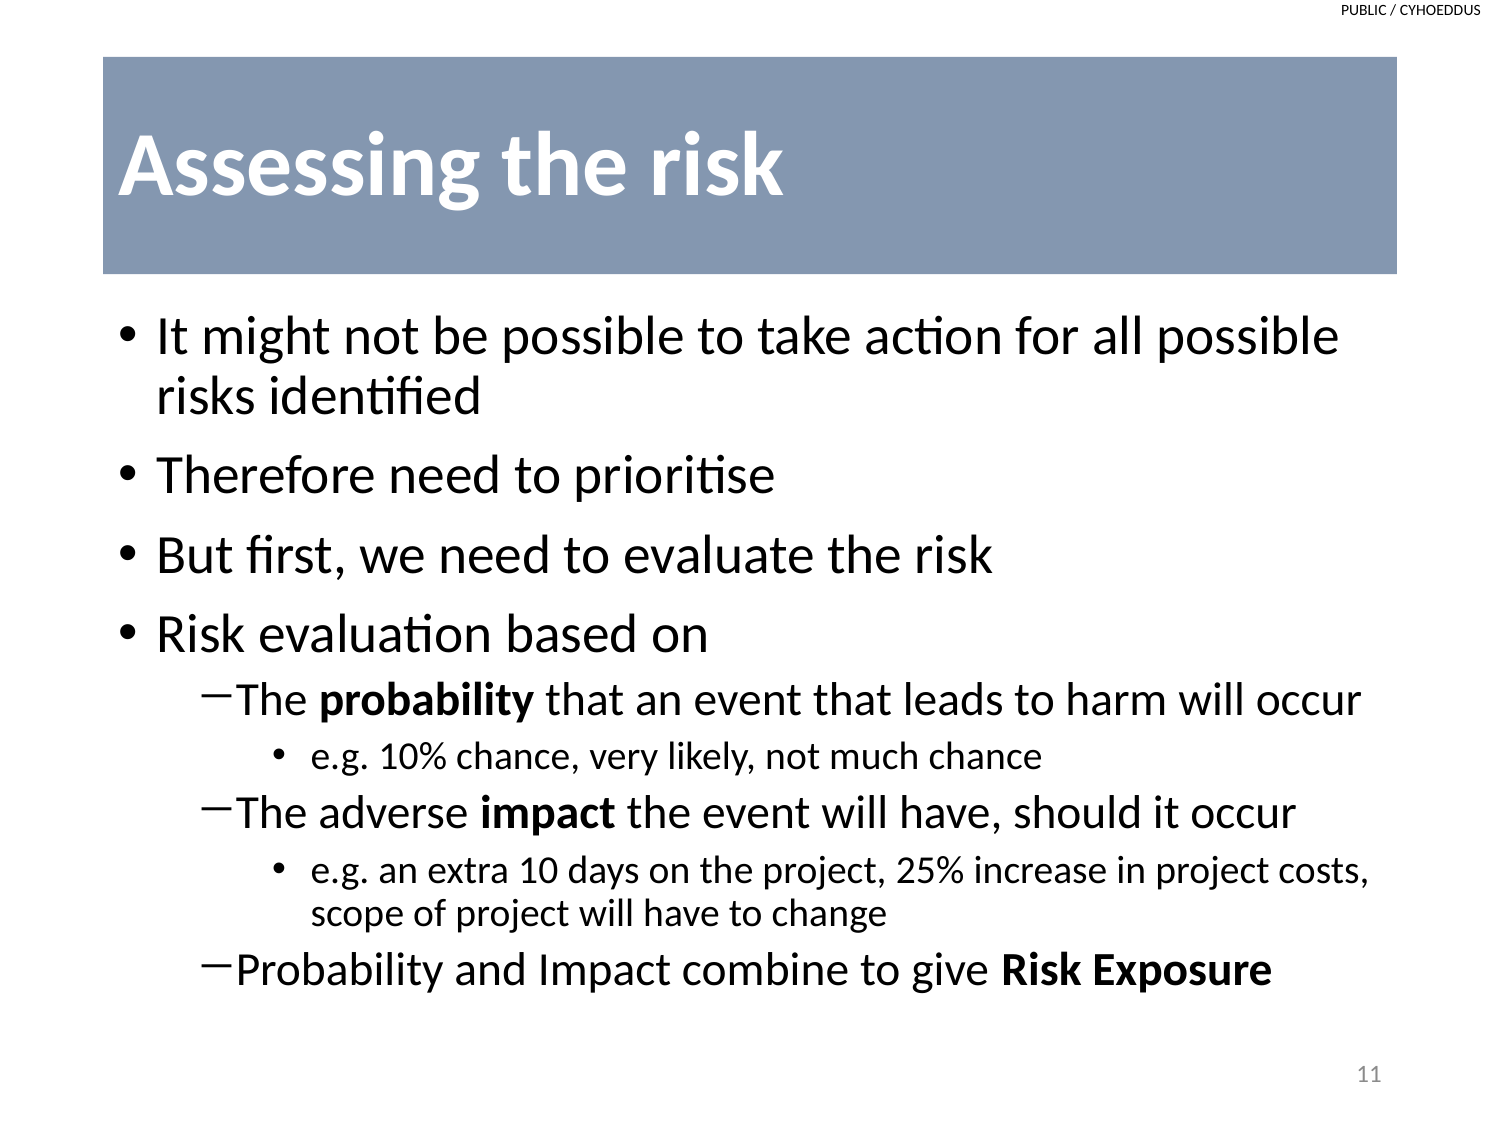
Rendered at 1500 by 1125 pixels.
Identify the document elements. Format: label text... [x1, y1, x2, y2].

slide_number 11 [1059, 1042, 1397, 1103]
title Assessing the risk [103, 56, 1397, 275]
list It might not be possible to take action for all possible risks identified Therefore need to prioritise But first, we need to evaluate the risk Risk evaluation based on The probability that an event that leads to harm will occur e.g. 10% chance, very likely, not much chance The adverse impact the event will have, should it occur e.g. an extra 10 days on the project, 25% increase in project costs, scope of project will have to change Probability and Impact combine to give Risk Exposure [103, 299, 1397, 1014]
